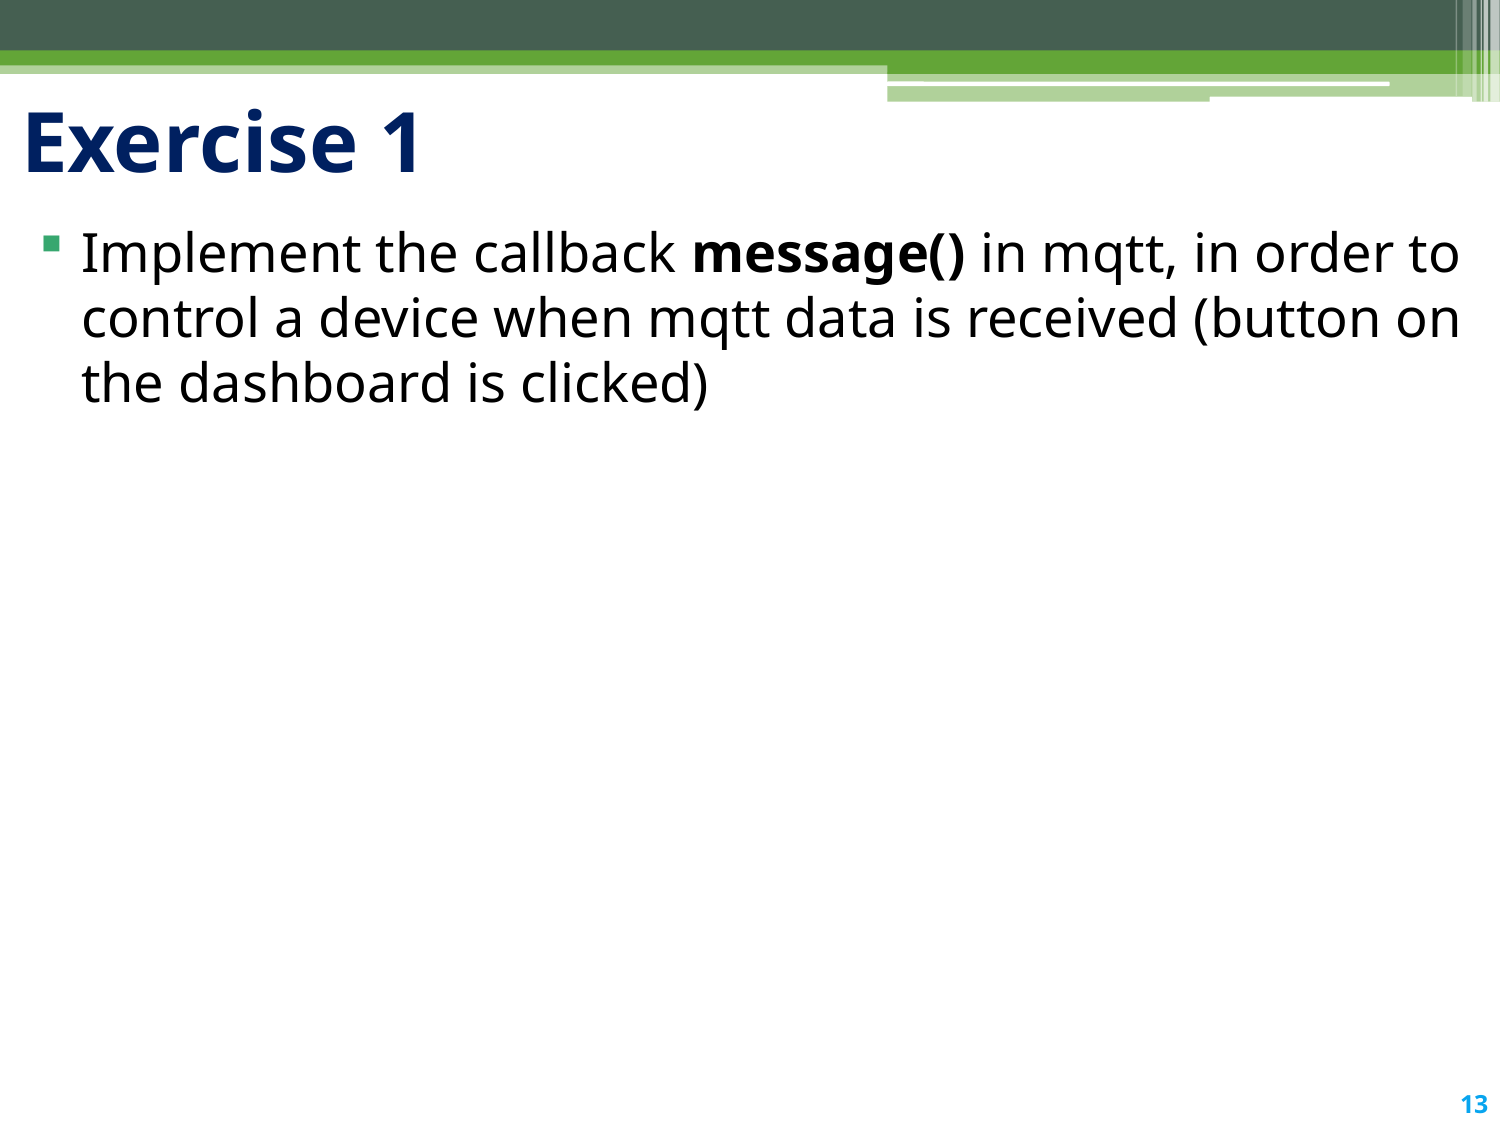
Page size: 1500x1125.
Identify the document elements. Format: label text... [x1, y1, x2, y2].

list Implement the callback message() in mqtt, in order to control a device when mqtt data is received (button on the dashboard is clicked) [6, 210, 1485, 1103]
title Exercise 1 [6, 77, 1485, 201]
